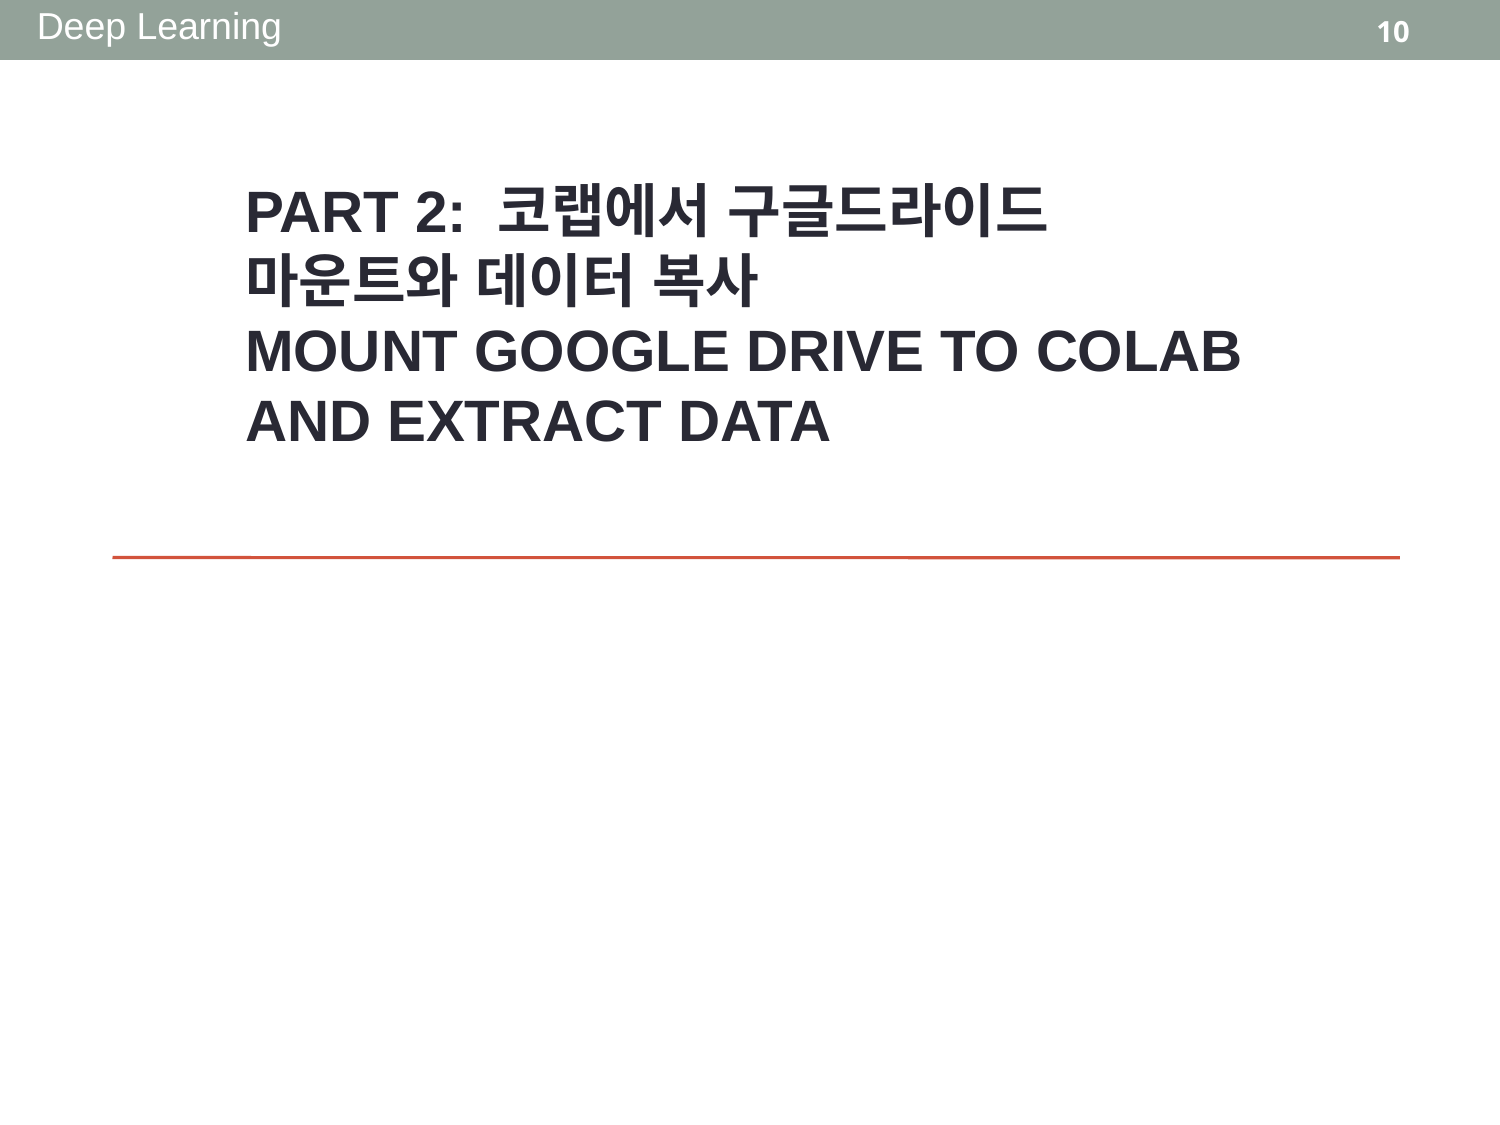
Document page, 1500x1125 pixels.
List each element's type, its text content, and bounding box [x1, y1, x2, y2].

text_box PART 2: 코랩에서 구글드라이드 마운트와 데이터 복사 MOUNT GOOGLE DRIVE TO COLAB AND EXTRACT DATA [230, 160, 1293, 461]
